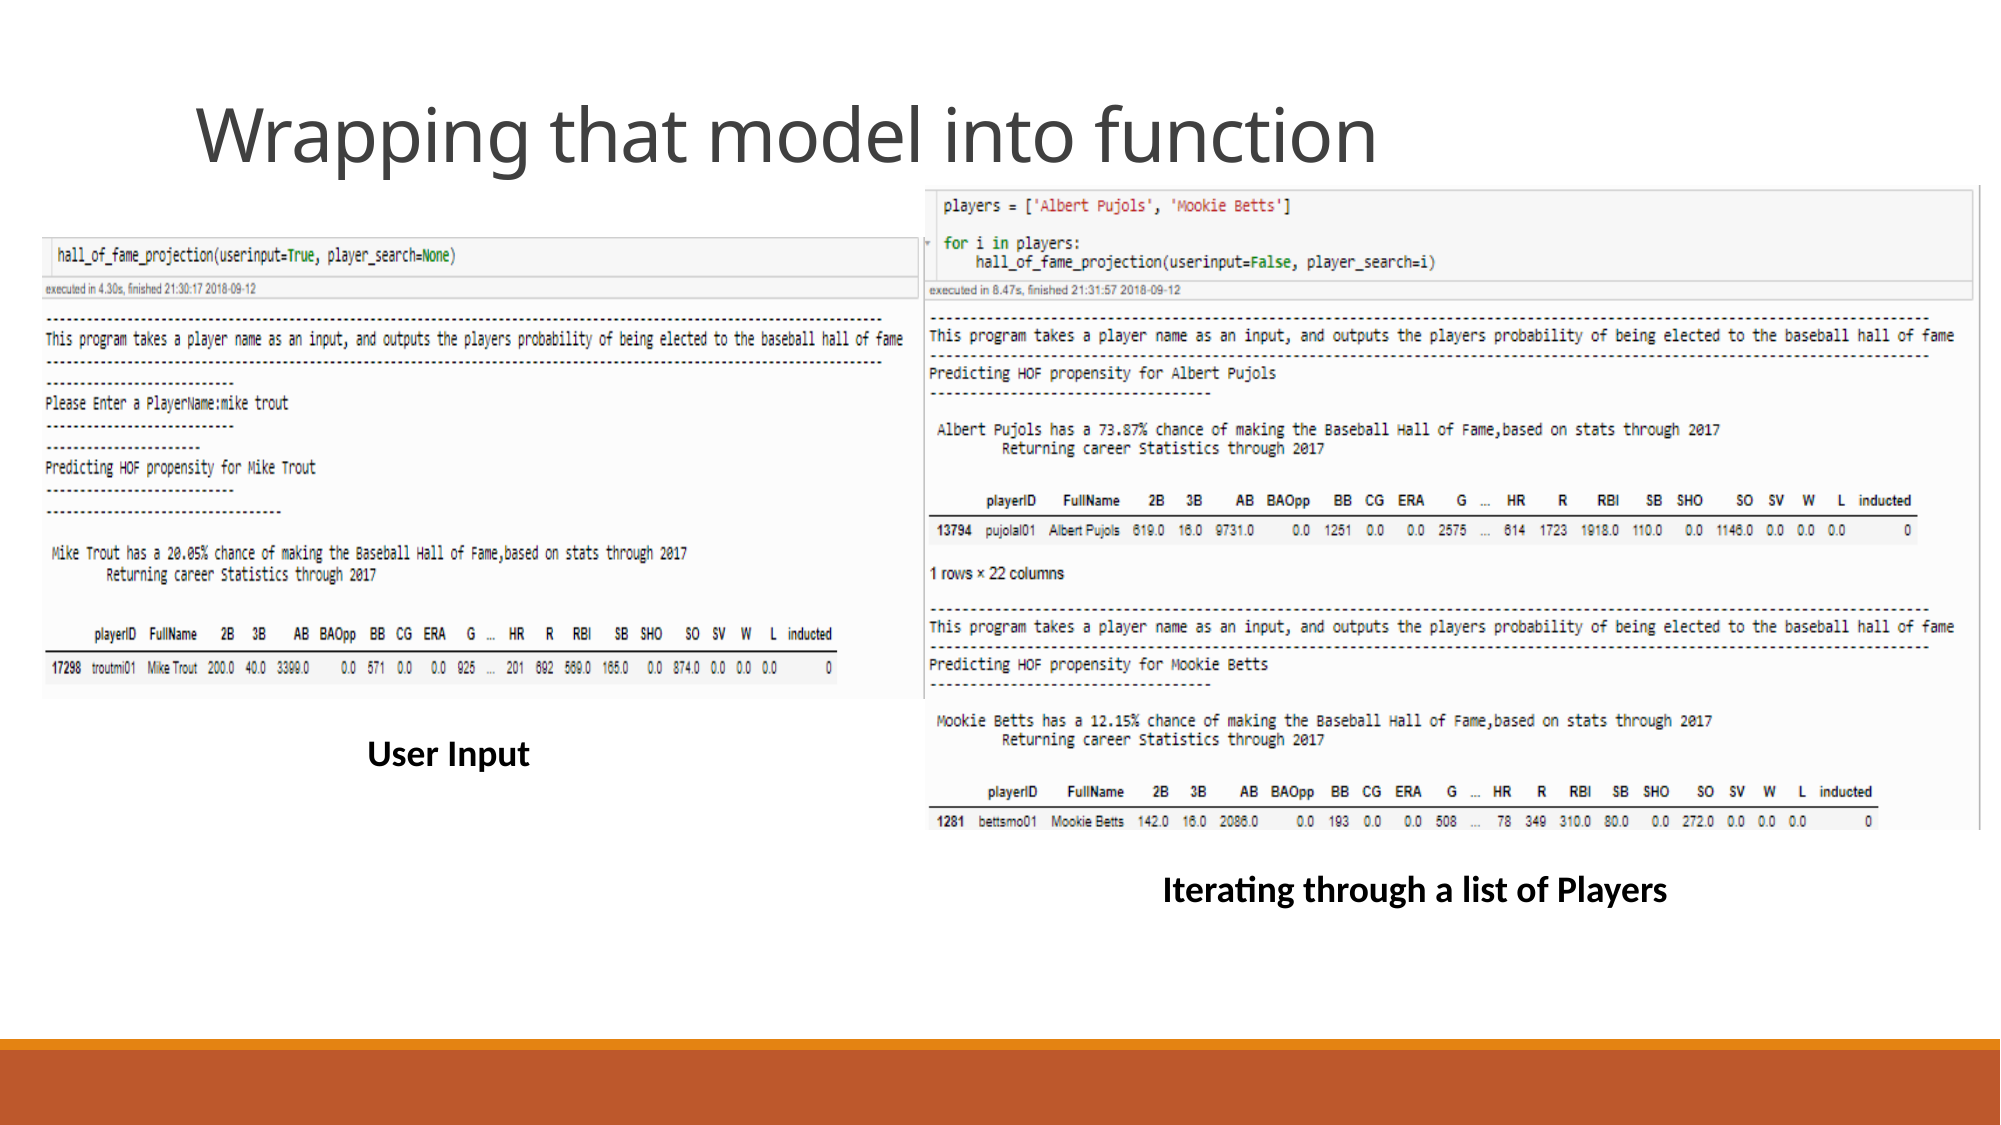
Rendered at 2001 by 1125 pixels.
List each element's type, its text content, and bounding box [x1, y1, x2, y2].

picture [41, 184, 1982, 830]
text_box User Input [139, 722, 759, 782]
text_box Iterating through a list of Players [1105, 857, 1726, 918]
title Wrapping that model into function [180, 47, 1830, 186]
